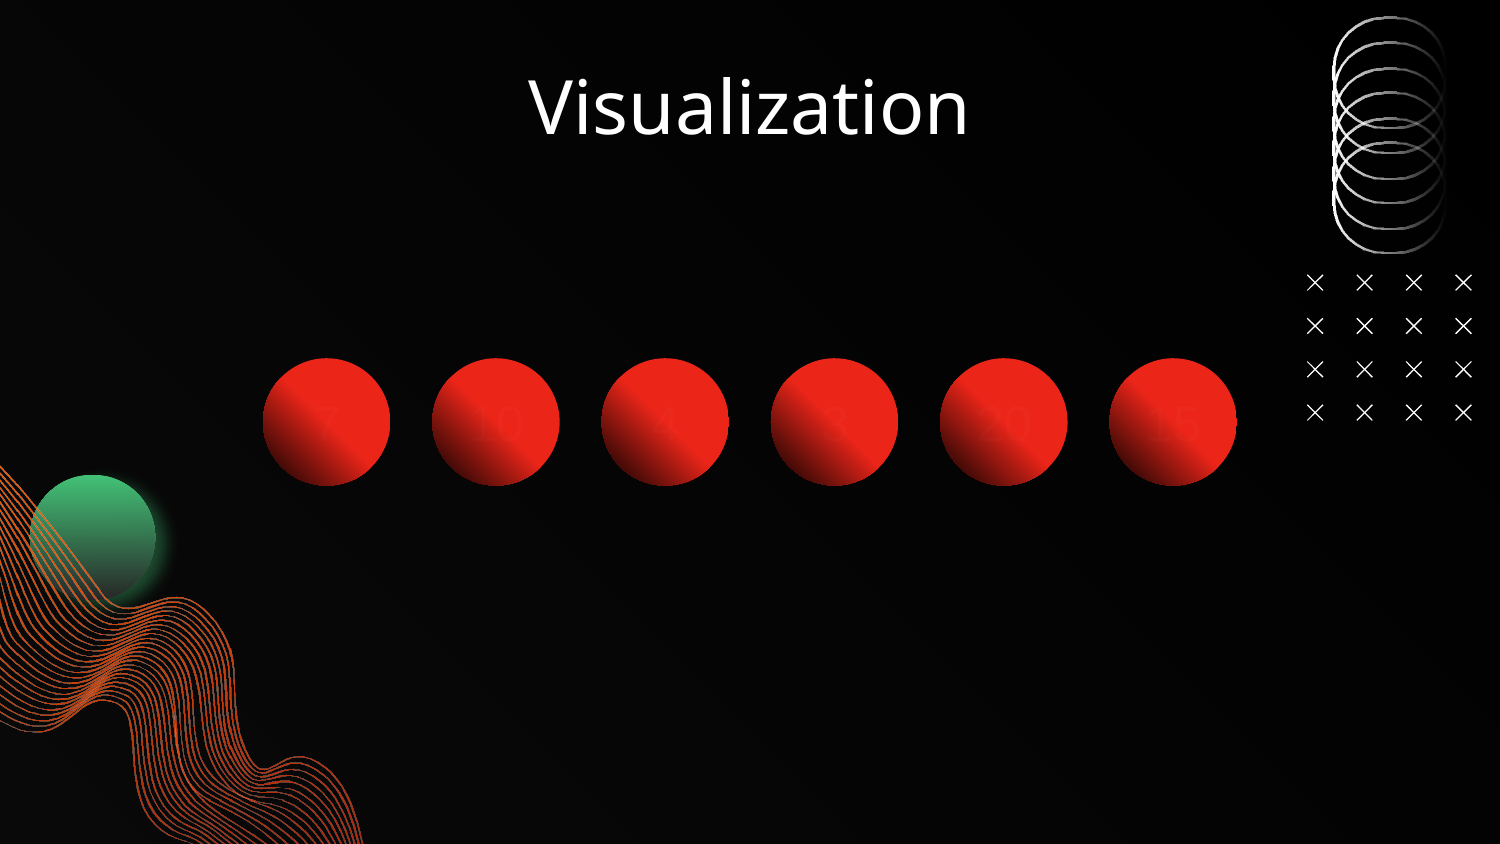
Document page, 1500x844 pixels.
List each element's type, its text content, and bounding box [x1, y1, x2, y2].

text_box 15 [1107, 356, 1240, 488]
text_box 3 [768, 356, 901, 488]
text_box 7 [260, 356, 393, 488]
text_box 20 [938, 356, 1070, 488]
text_box 4 [599, 356, 732, 488]
text_box 10 [430, 356, 562, 488]
text_box Visualization [486, 52, 1014, 158]
